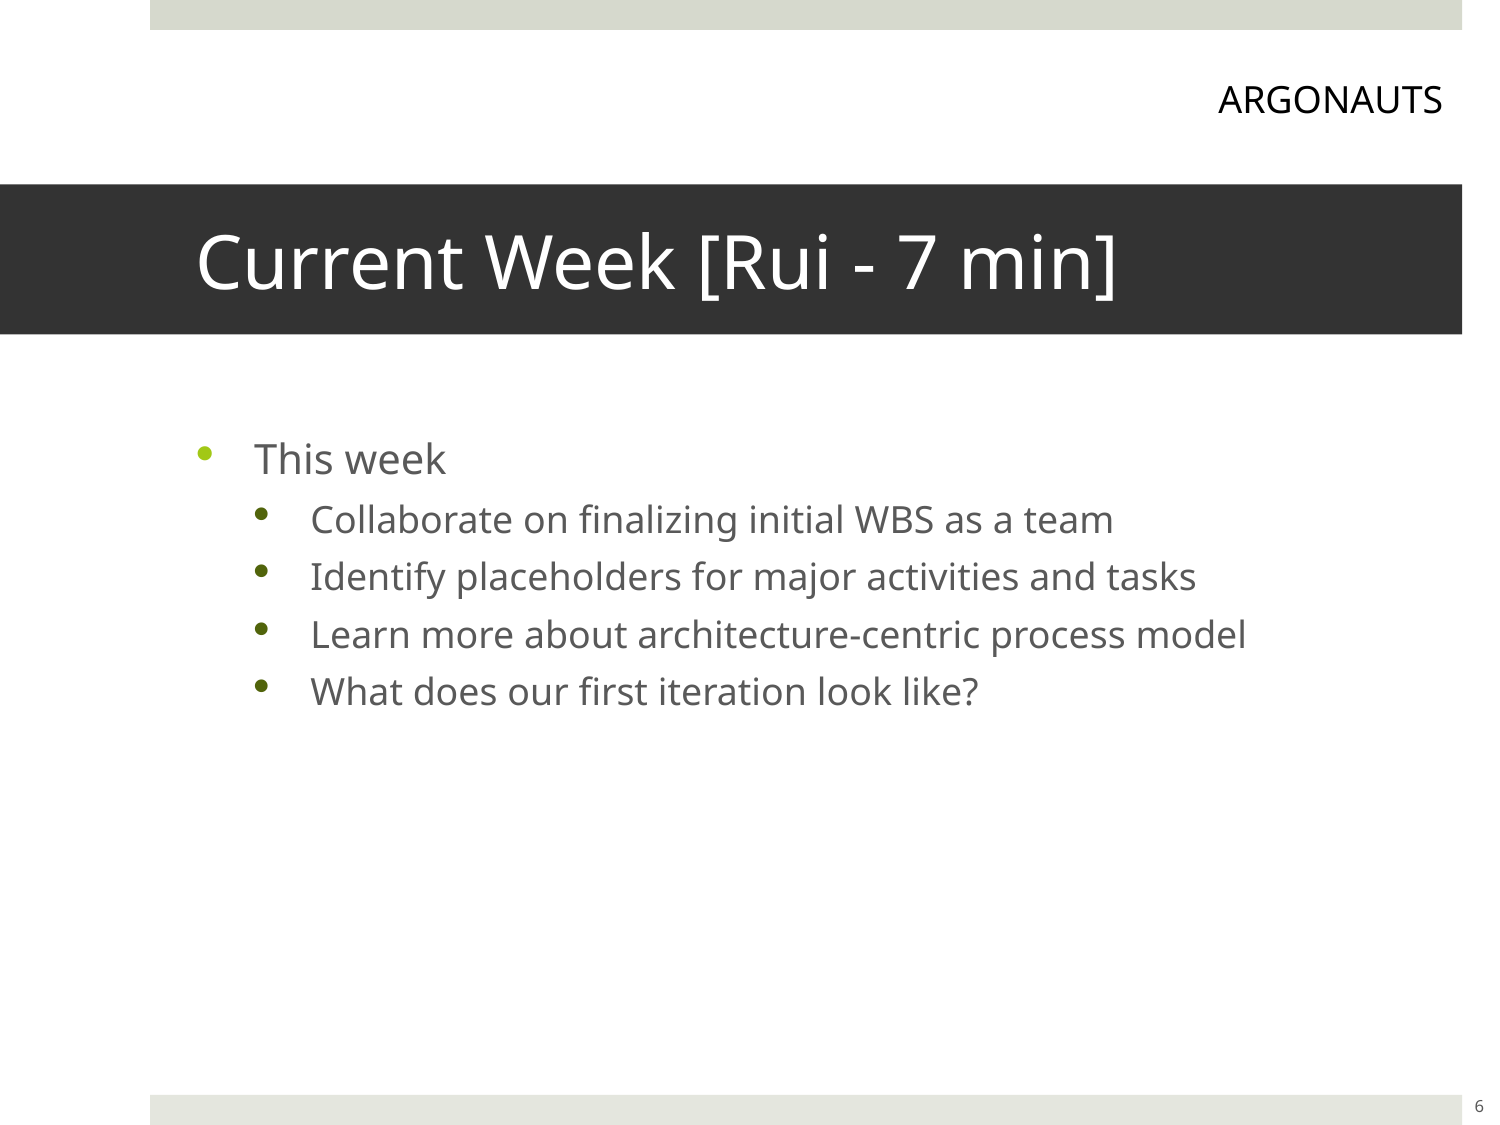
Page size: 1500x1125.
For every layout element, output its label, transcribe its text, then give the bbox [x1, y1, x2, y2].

title Current Week [Rui - 7 min] [0, 184, 1463, 335]
text_box ARGONAUTS [1203, 68, 1459, 129]
list This week Collaborate on finalizing initial WBS as a team Identify placeholders for major activities and tasks Learn more about architecture-centric process model What does our first iteration look like? [182, 425, 1432, 1028]
slide_number 6 [1441, 1077, 1500, 1125]
